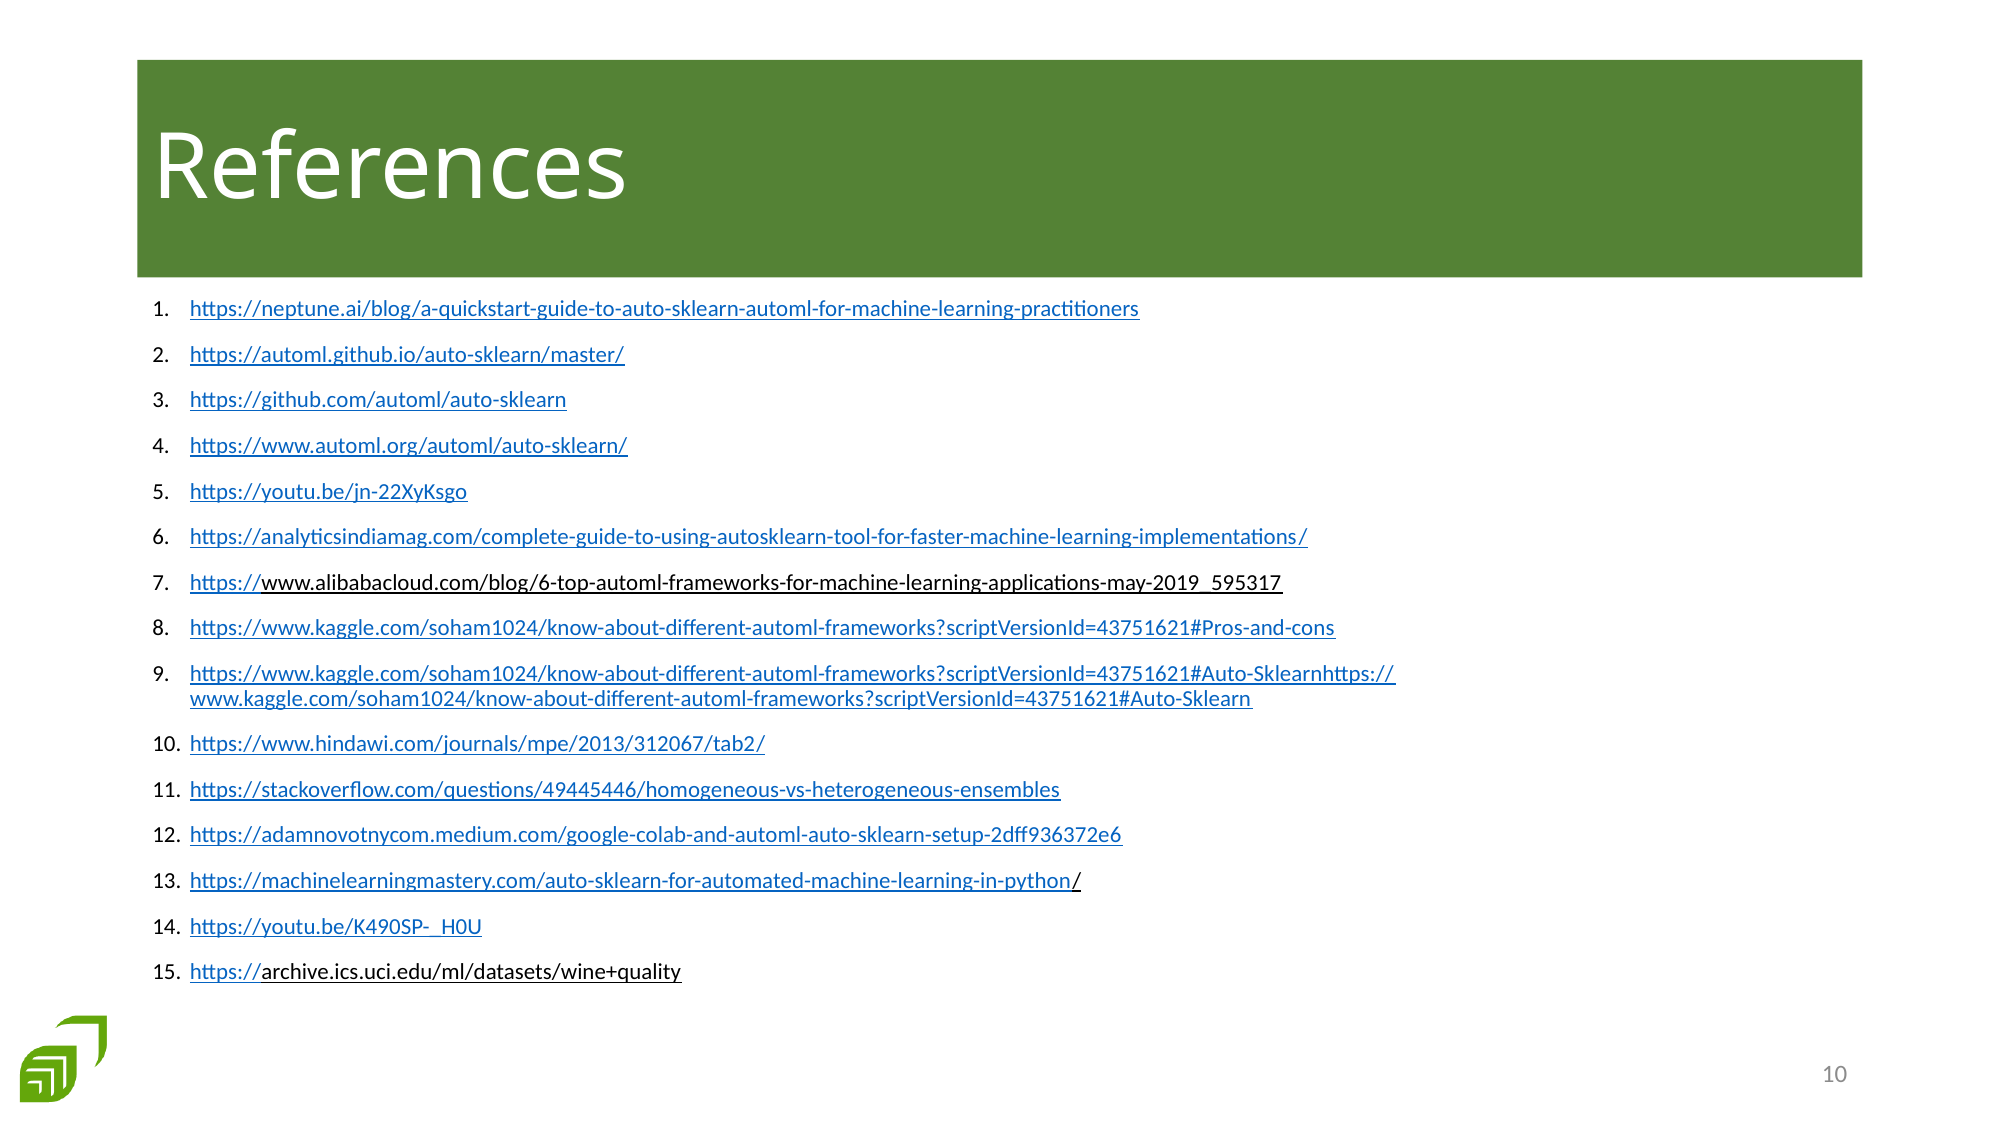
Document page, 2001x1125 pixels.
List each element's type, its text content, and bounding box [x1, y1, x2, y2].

slide_number 9 [1412, 1042, 1863, 1103]
title References [137, 59, 1863, 278]
picture [16, 1013, 464, 1125]
list https://neptune.ai/blog/a-quickstart-guide-to-auto-sklearn-automl-for-machine-learning-practitioners https://automl.github.io/auto-sklearn/master/ https://github.com/automl/auto-sklearn https://www.automl.org/automl/auto-sklearn/ https://youtu.be/jn-22XyKsgo https://analyticsindiamag.com/complete-guide-to-using-autosklearn-tool-for-faster-machine-learning-implementations/ https://www.alibabacloud.com/blog/6-top-automl-frameworks-for-machine-learning-applications-may-2019_595317 https://www.kaggle.com/soham1024/know-about-different-automl-frameworks?scriptVersionId=43751621#Pros-and-cons https://www.kaggle.com/soham1024/know-about-different-automl-frameworks?scriptVersionId=43751621#Auto-Sklearnhttps://www.kaggle.com/soham1024/know-about-different-automl-frameworks?scriptVersionId=43751621#Auto-Sklearn https://www.hindawi.com/journals/mpe/2013/312067/tab2/ https://stackoverflow.com/questions/49445446/homogeneous-vs-heterogeneous-ensembles https://adamnovotnycom.medium.com/google-colab-and-automl-auto-sklearn-setup-2dff936372e6 https://machinelearningmastery.com/auto-sklearn-for-automated-machine-learning-in-python/ https://youtu.be/K490SP-_H0U https://archive.ics.uci.edu/ml/datasets/wine+quality [137, 289, 1863, 1005]
